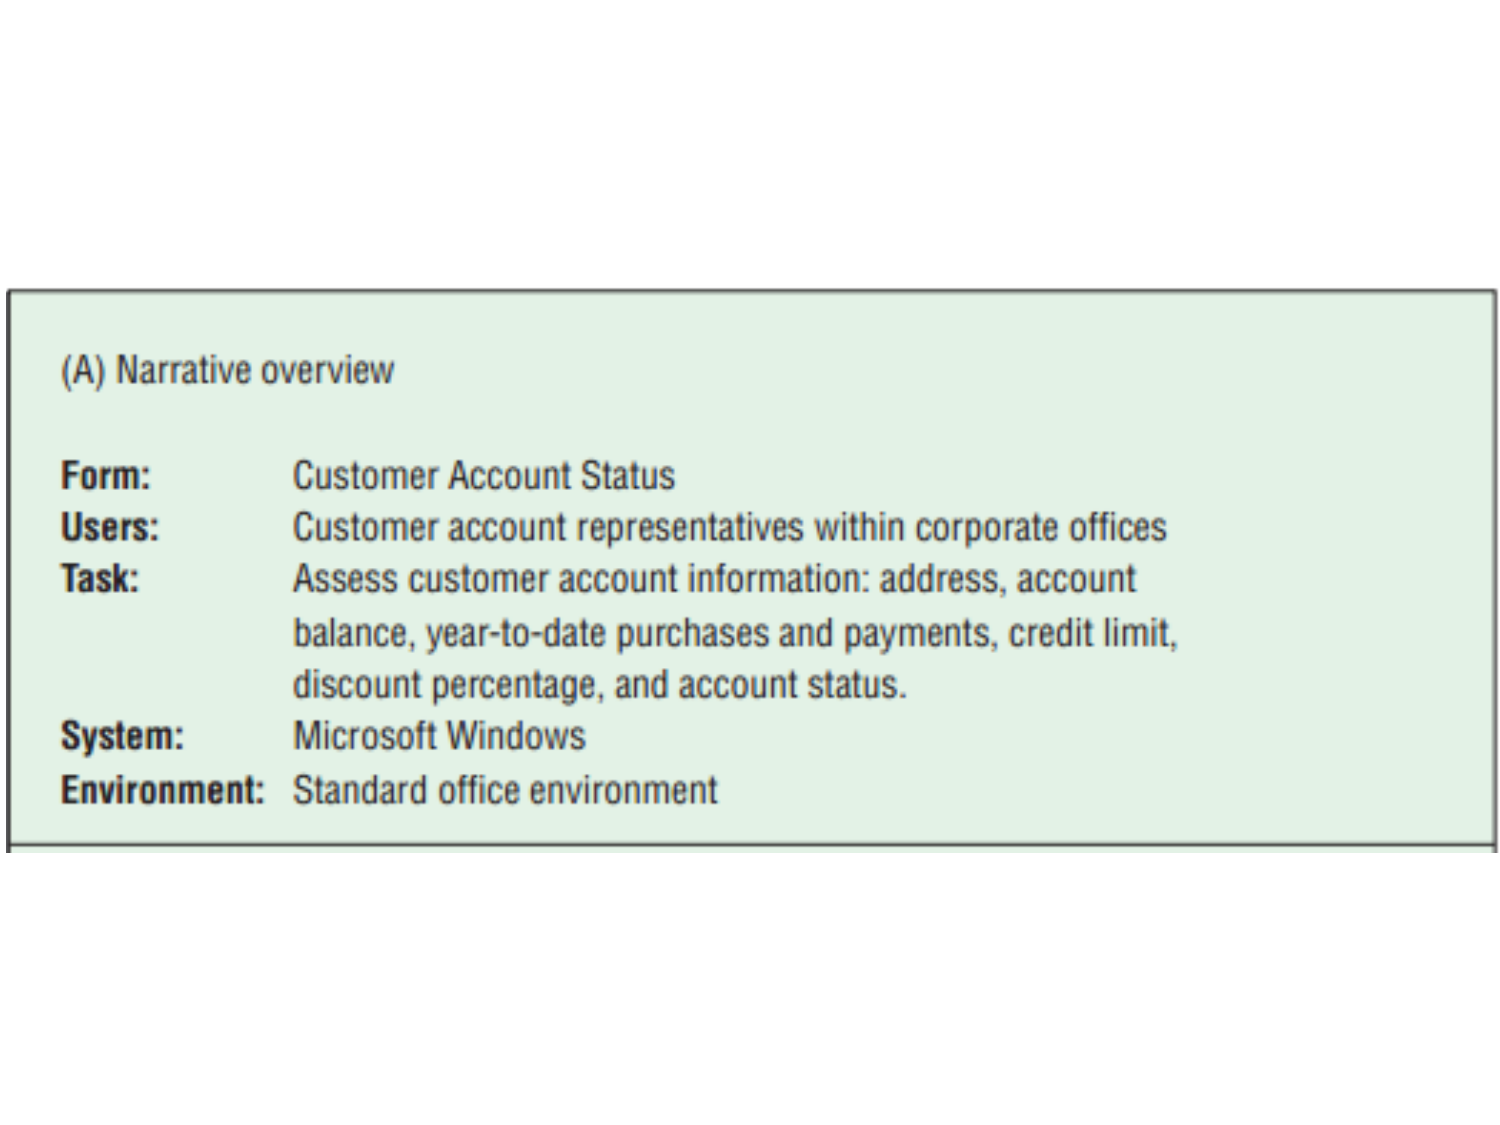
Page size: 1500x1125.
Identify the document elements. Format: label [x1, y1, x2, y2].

picture [6, 284, 1500, 854]
